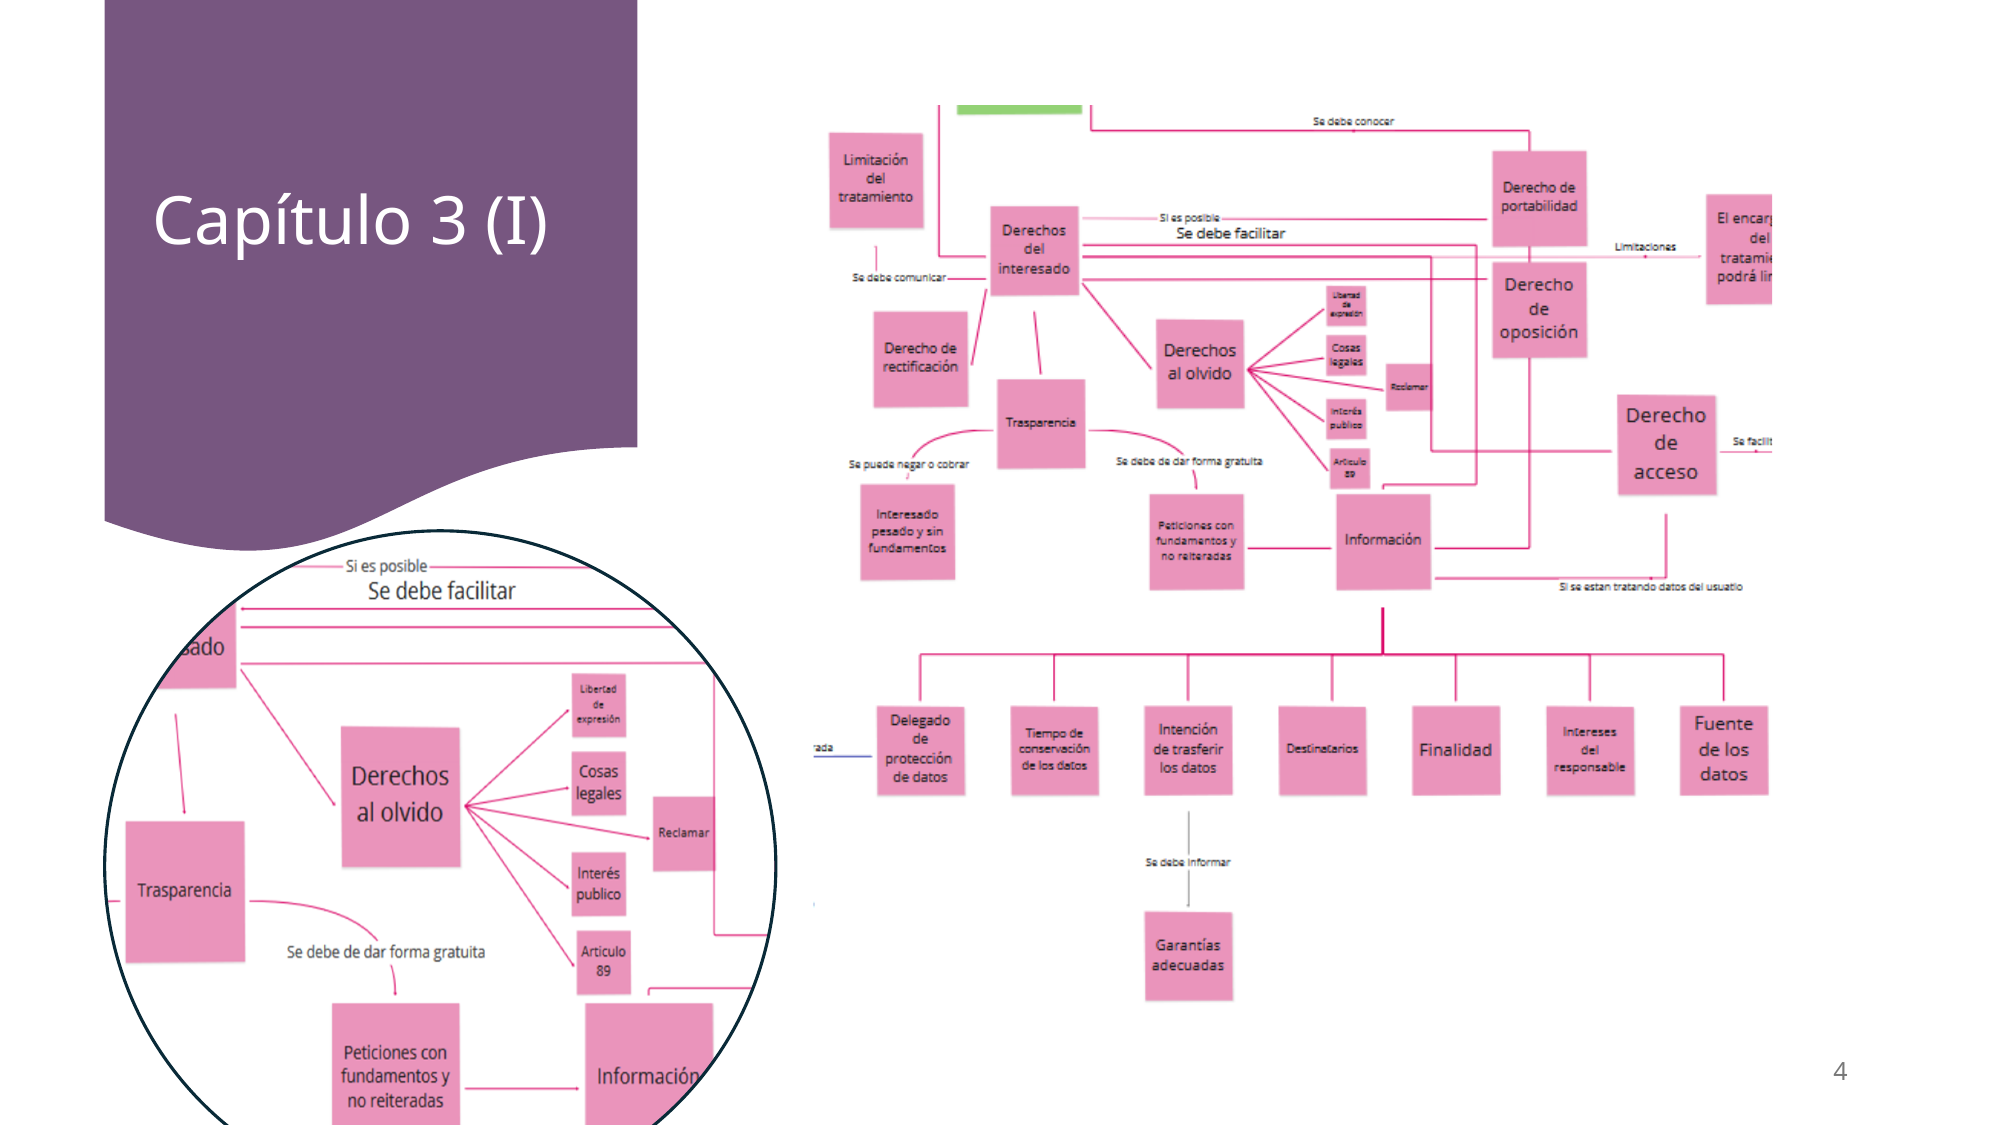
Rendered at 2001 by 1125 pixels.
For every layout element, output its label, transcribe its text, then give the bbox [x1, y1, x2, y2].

picture [813, 104, 1773, 1021]
slide_number 4 [1412, 1042, 1863, 1103]
text_box [103, 529, 778, 1125]
text_box [103, 0, 640, 553]
title Capítulo 3 (I) [137, 28, 604, 417]
